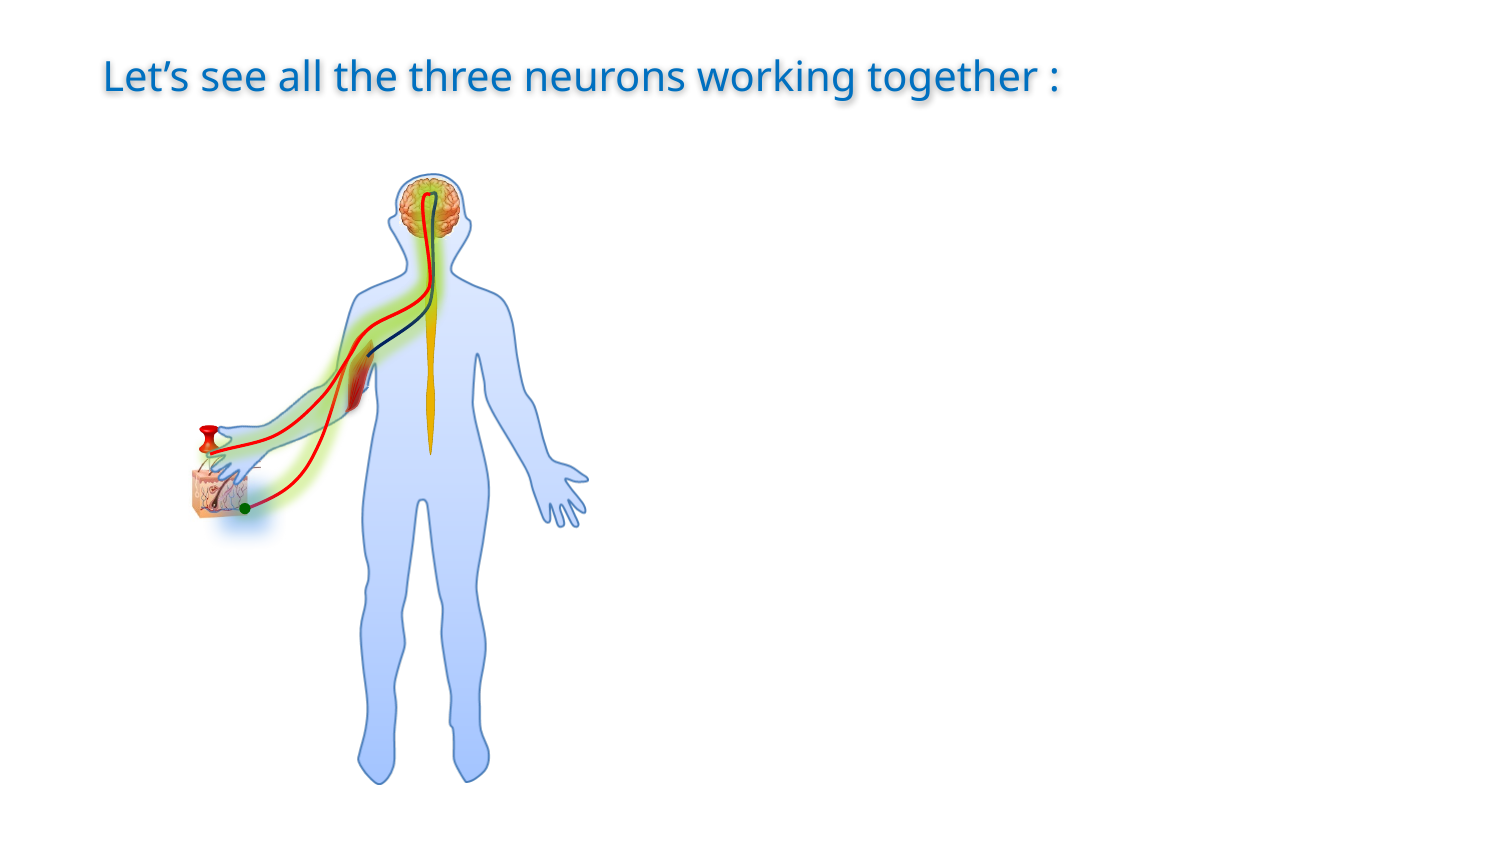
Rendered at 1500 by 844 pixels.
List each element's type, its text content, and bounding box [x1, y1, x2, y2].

picture [183, 423, 223, 522]
text_box Let’s see all the three neurons working together : [87, 41, 1243, 108]
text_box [399, 178, 461, 456]
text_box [223, 349, 361, 545]
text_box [328, 352, 396, 400]
picture [260, 173, 589, 786]
